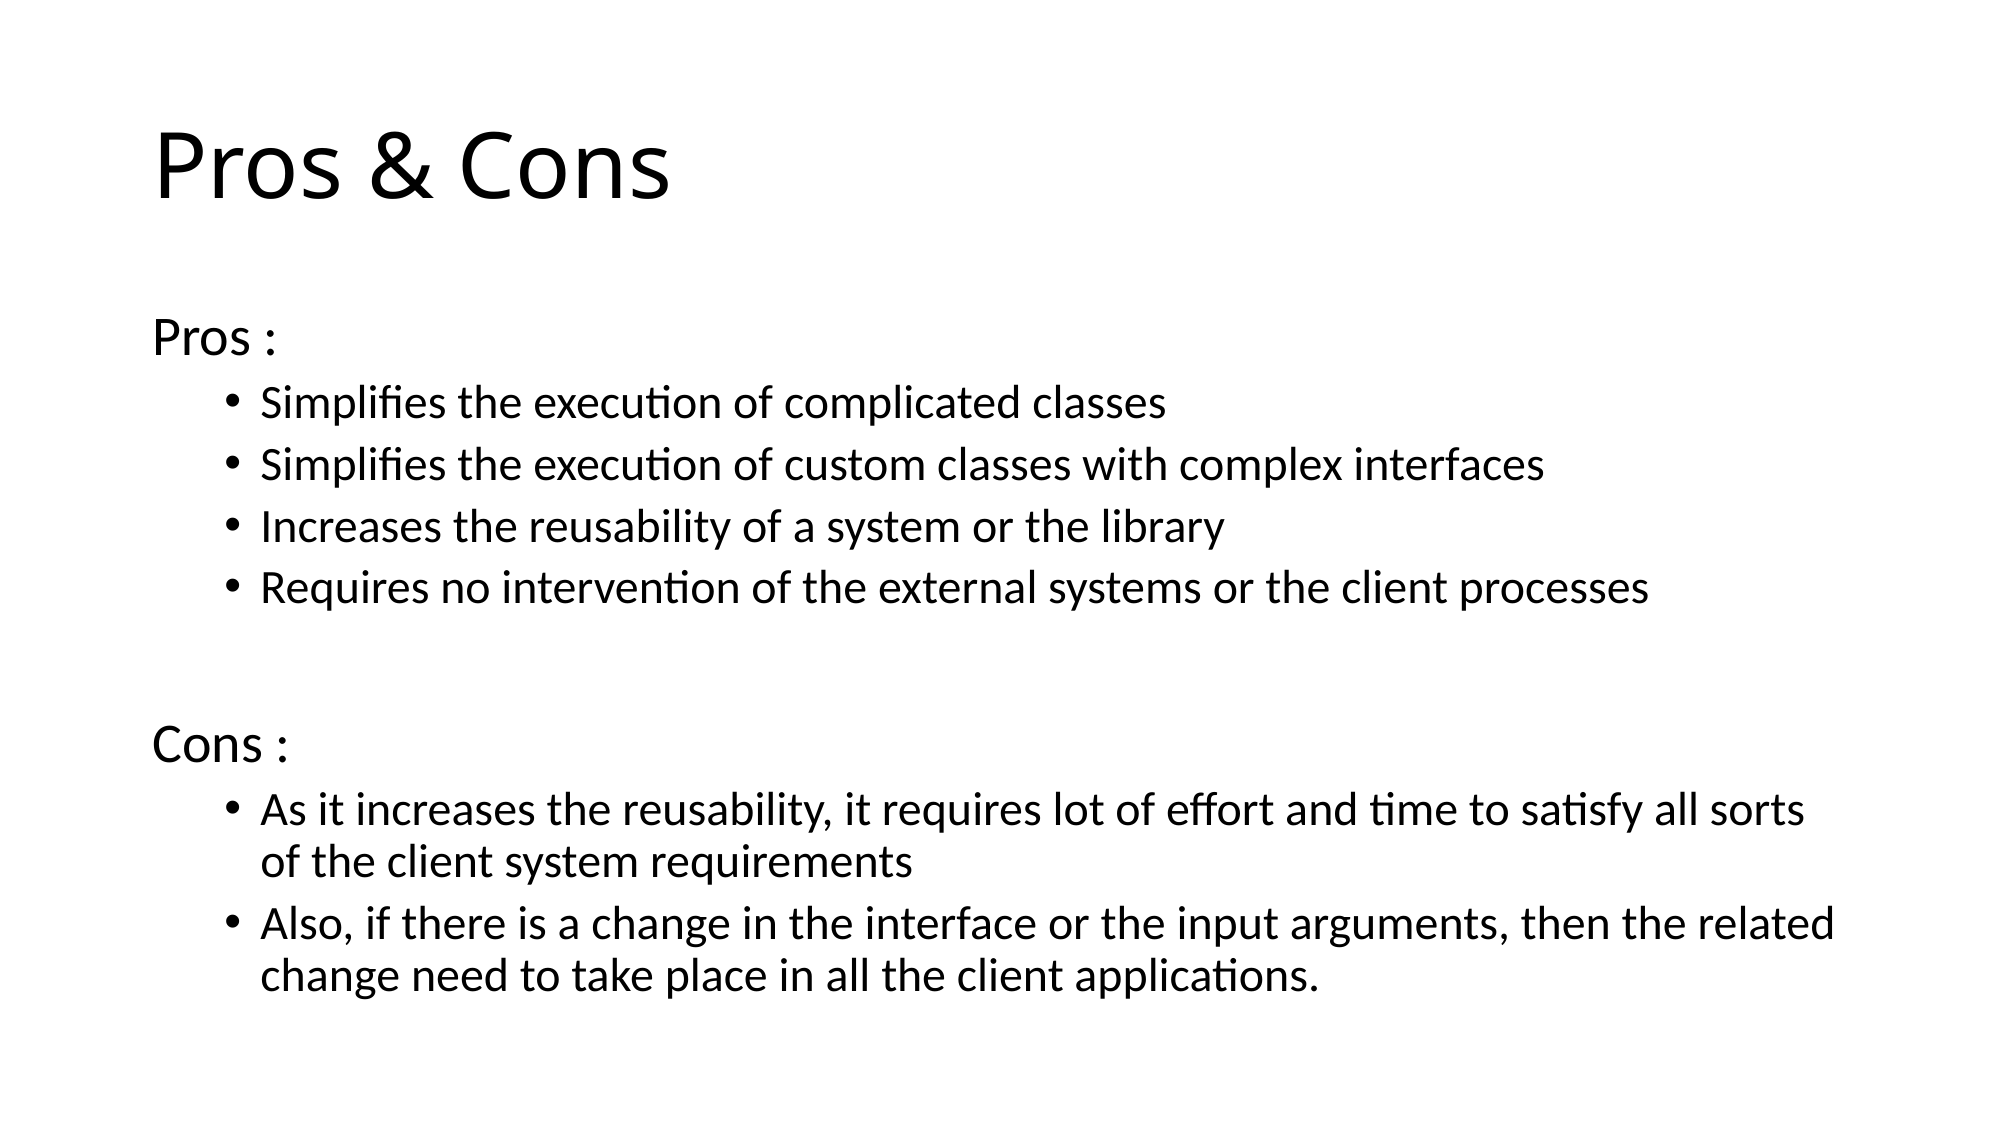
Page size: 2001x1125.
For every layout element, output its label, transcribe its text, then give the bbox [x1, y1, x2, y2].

title Pros & Cons [137, 59, 1863, 278]
list Pros : Simplifies the execution of complicated classes Simplifies the execution of custom classes with complex interfaces Increases the reusability of a system or the library Requires no intervention of the external systems or the client processes Cons : As it increases the reusability, it requires lot of effort and time to satisfy all sorts of the client system requirements Also, if there is a change in the interface or the input arguments, then the related change need to take place in all the client applications. [137, 299, 1863, 1014]
